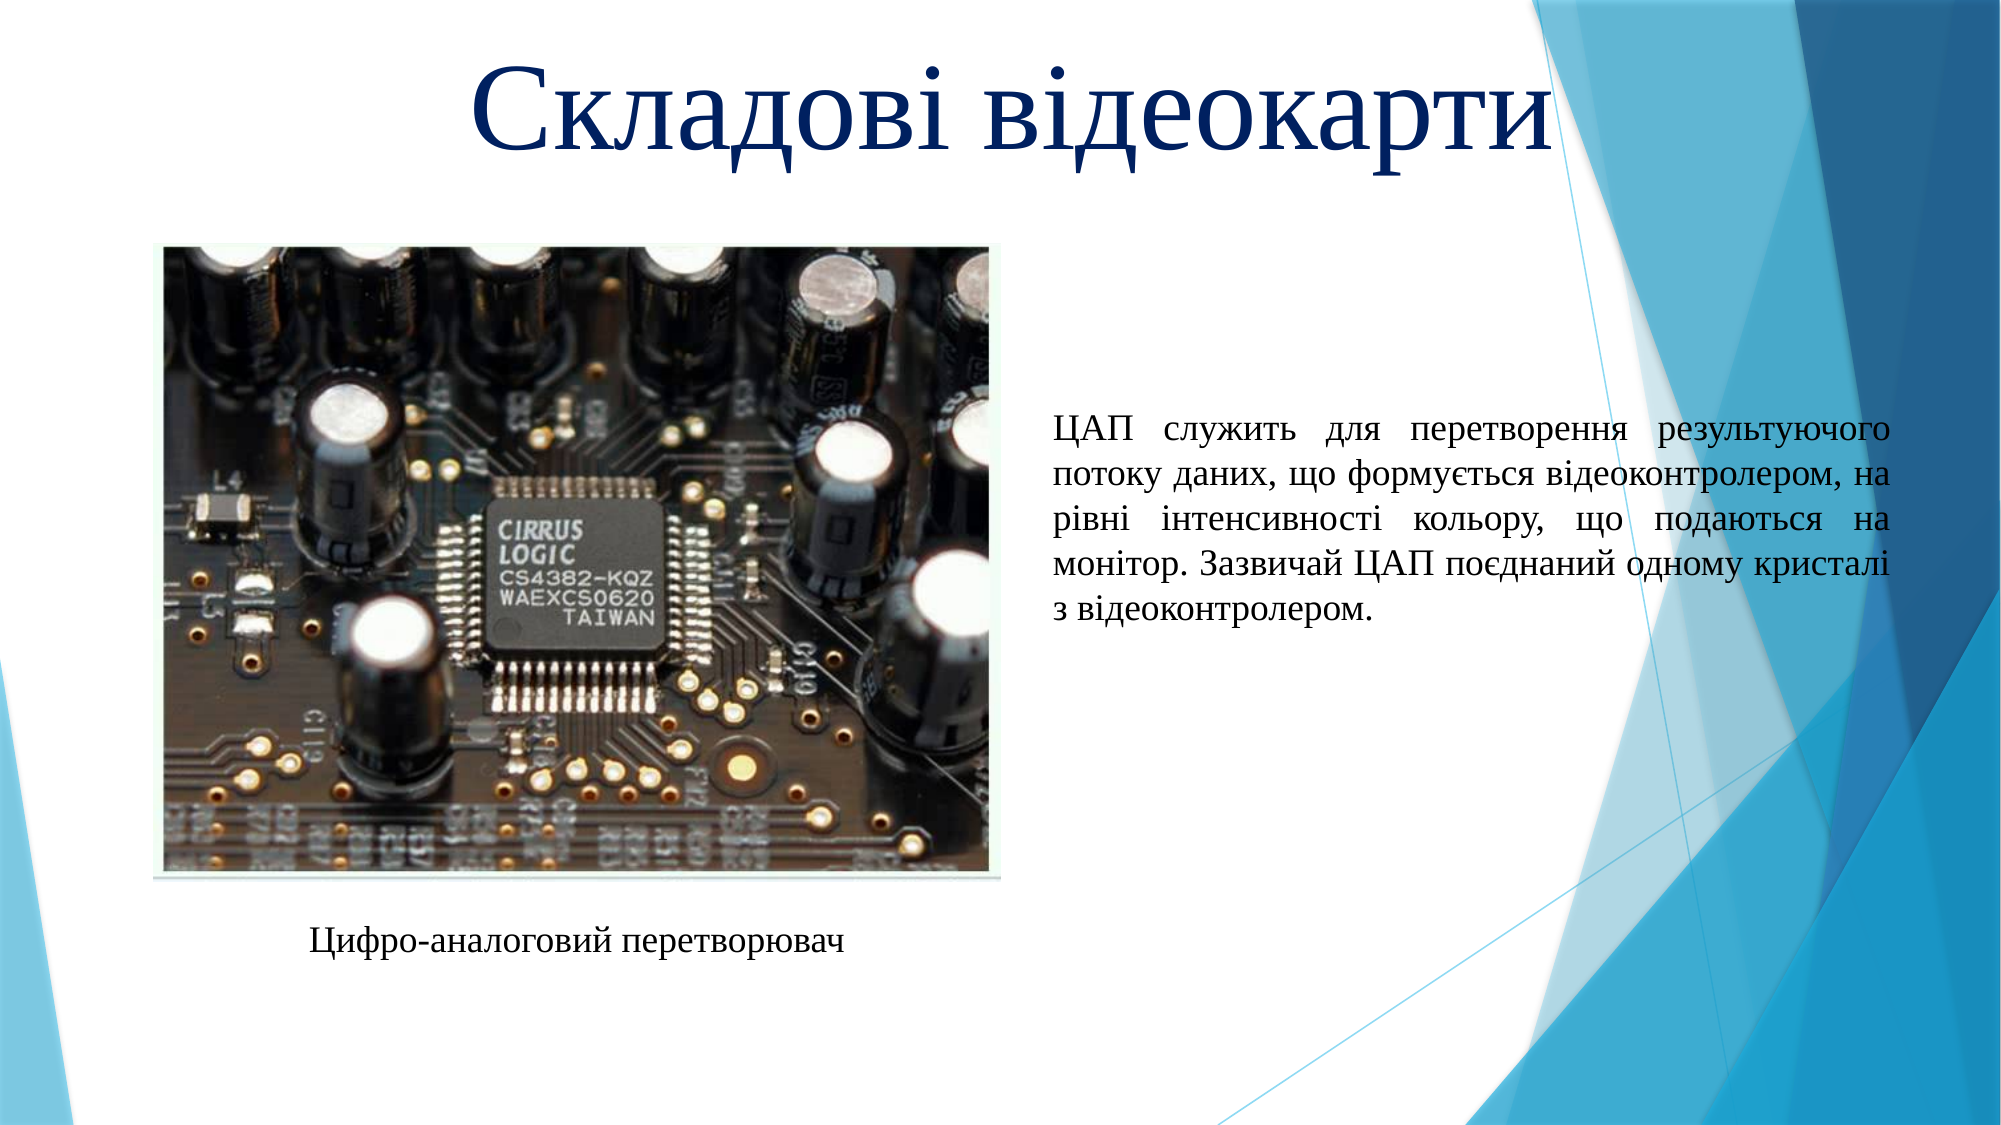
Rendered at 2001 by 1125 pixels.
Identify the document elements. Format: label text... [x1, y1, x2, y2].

picture [152, 242, 1002, 883]
text_box ЦАП служить для перетворення результуючого потоку даних, що формується відеоконтролером, на рівні інтенсивності кольору, що подаються на монітор. Зазвичай ЦАП поєднаний одному кристалі з відеоконтролером. [1038, 396, 1907, 636]
text_box Складові відеокарти [36, 17, 1989, 183]
text_box Цифро-аналоговий перетворювач [294, 907, 860, 967]
